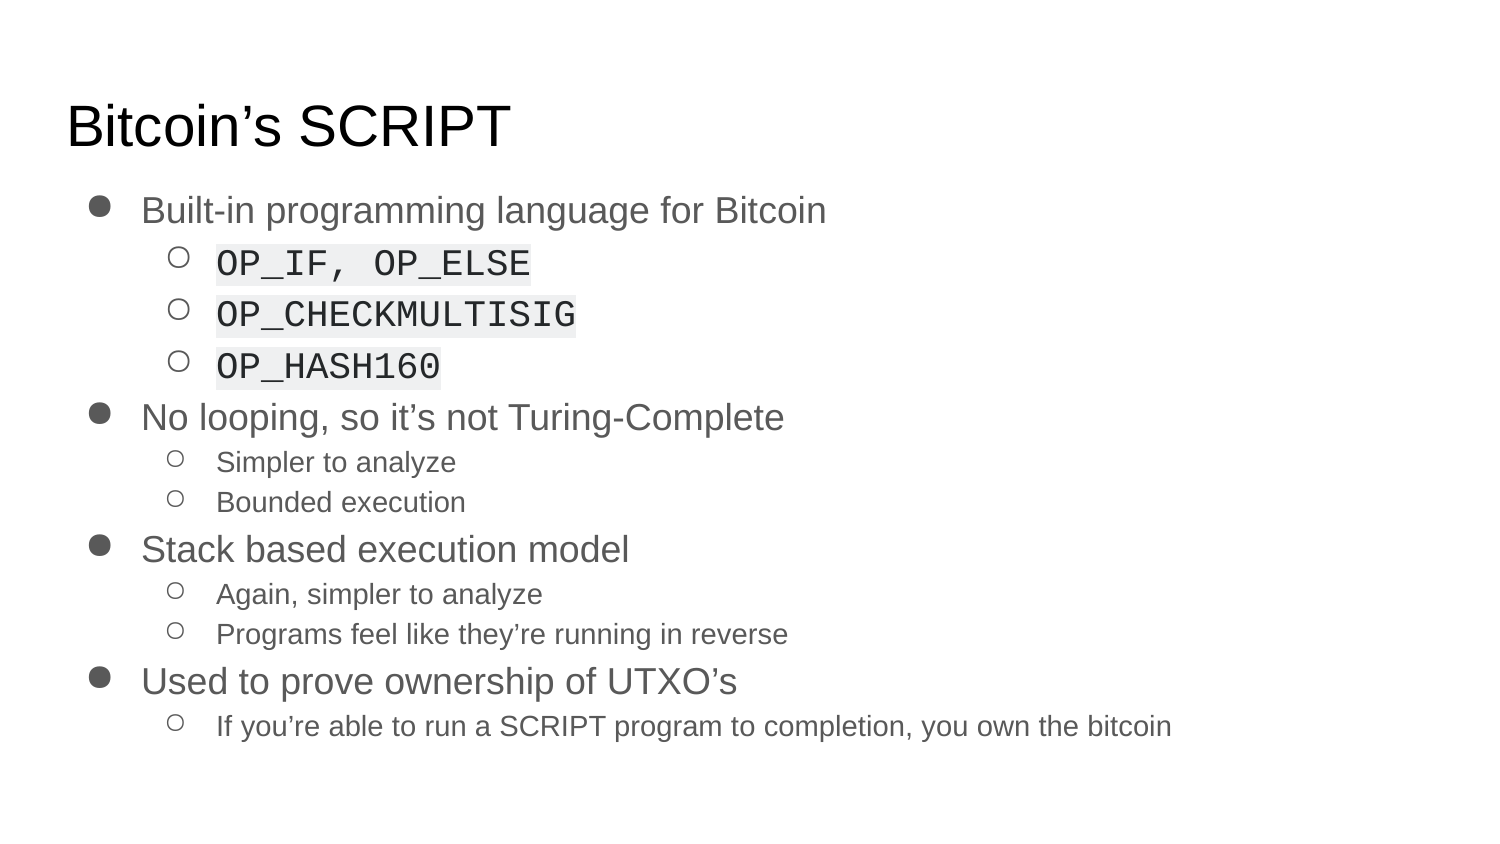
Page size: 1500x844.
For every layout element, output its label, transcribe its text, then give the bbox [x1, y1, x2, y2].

title Bitcoin’s SCRIPT [51, 72, 1449, 164]
list Built-in programming language for Bitcoin OP_IF, OP_ELSE OP_CHECKMULTISIG OP_HASH160 No looping, so it’s not Turing-Complete Simpler to analyze Bounded execution Stack based execution model Again, simpler to analyze Programs feel like they’re running in reverse Used to prove ownership of UTXO’s If you’re able to run a SCRIPT program to completion, you own the bitcoin [51, 164, 1449, 725]
